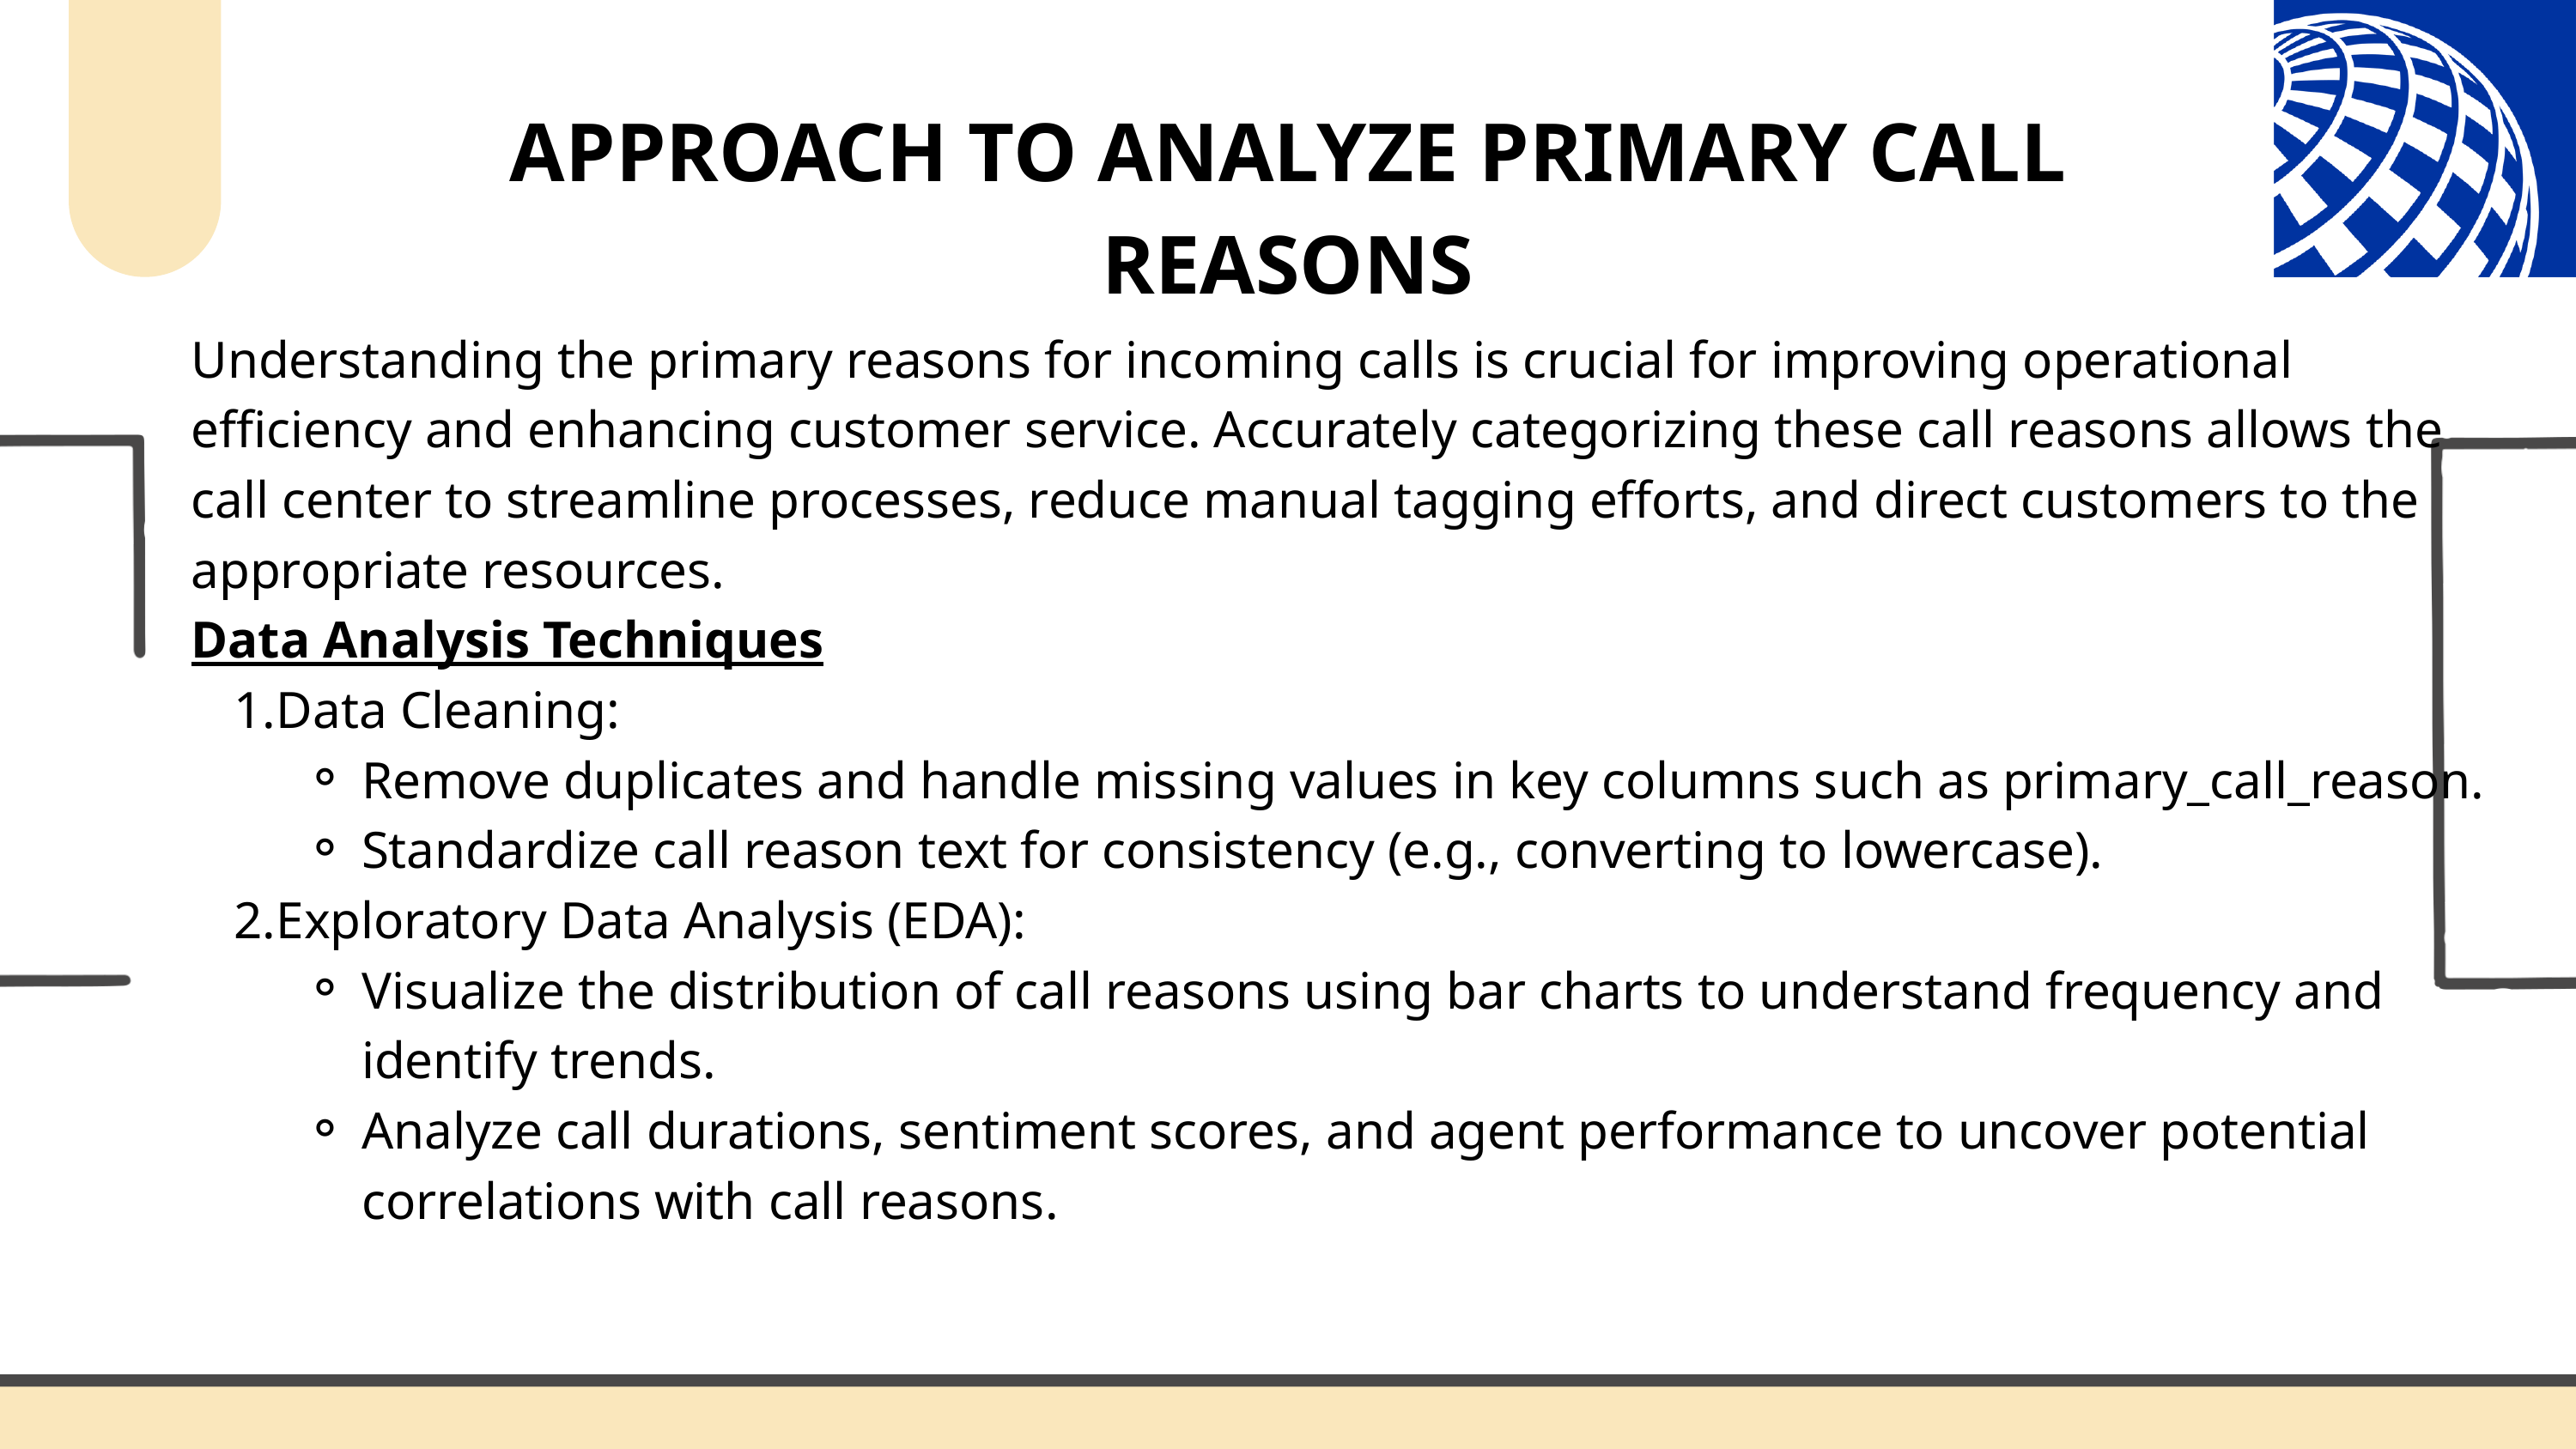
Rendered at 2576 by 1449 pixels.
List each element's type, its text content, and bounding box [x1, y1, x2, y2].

text_box [2489, 434, 2576, 990]
text_box [2274, 0, 2576, 277]
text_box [0, 1379, 2576, 1449]
text_box [0, 434, 146, 990]
text_box APPROACH TO ANALYZE PRIMARY CALL REASONS [343, 85, 2233, 311]
text_box Understanding the primary reasons for incoming calls is crucial for improving operational efficiency and enhancing customer service. Accurately categorizing these call reasons allows the call center to streamline processes, reduce manual tagging efforts, and direct customers to the appropriate resources. Data Analysis Techniques Data Cleaning: Remove duplicates and handle missing values in key columns such as primary_call_reason. Standardize call reason text for consistency (e.g., converting to lowercase). Exploratory Data Analysis (EDA): Visualize the distribution of call reasons using bar charts to understand frequency and identify trends. Analyze call durations, sentiment scores, and agent performance to uncover potential correlations with call reasons. [191, 318, 2489, 1287]
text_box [68, 0, 222, 277]
